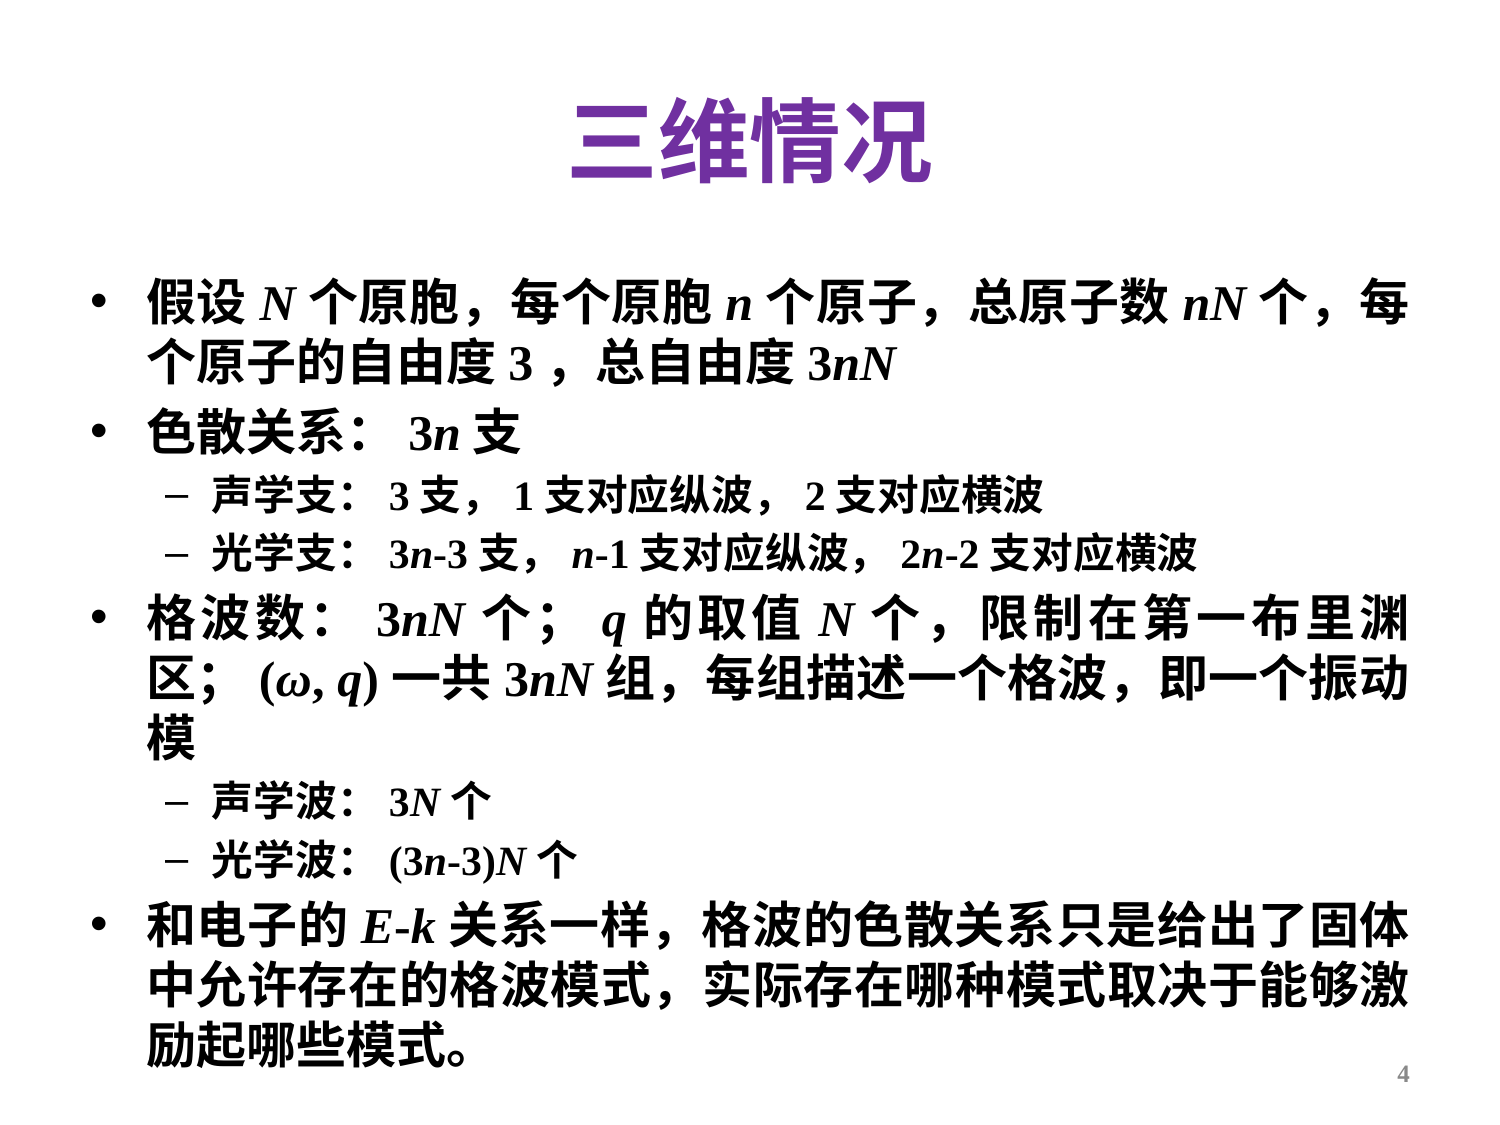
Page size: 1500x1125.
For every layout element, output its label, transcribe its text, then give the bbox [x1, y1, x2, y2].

slide_number 4 [1074, 1042, 1425, 1103]
title 三维情况 [75, 45, 1425, 233]
list 假设N个原胞，每个原胞n个原子，总原子数nN个，每个原子的自由度3，总自由度3nN 色散关系：3n支 声学支：3支，1支对应纵波，2支对应横波 光学支：3n-3支，n-1支对应纵波，2n-2支对应横波 格波数：3nN个；q的取值N个，限制在第一布里渊区；(ω, q)一共3nN组，每组描述一个格波，即一个振动模 声学波：3N个 光学波：(3n-3)N个 和电子的E-k关系一样，格波的色散关系只是给出了固体中允许存在的格波模式，实际存在哪种模式取决于能够激励起哪些模式。 [75, 262, 1425, 1005]
